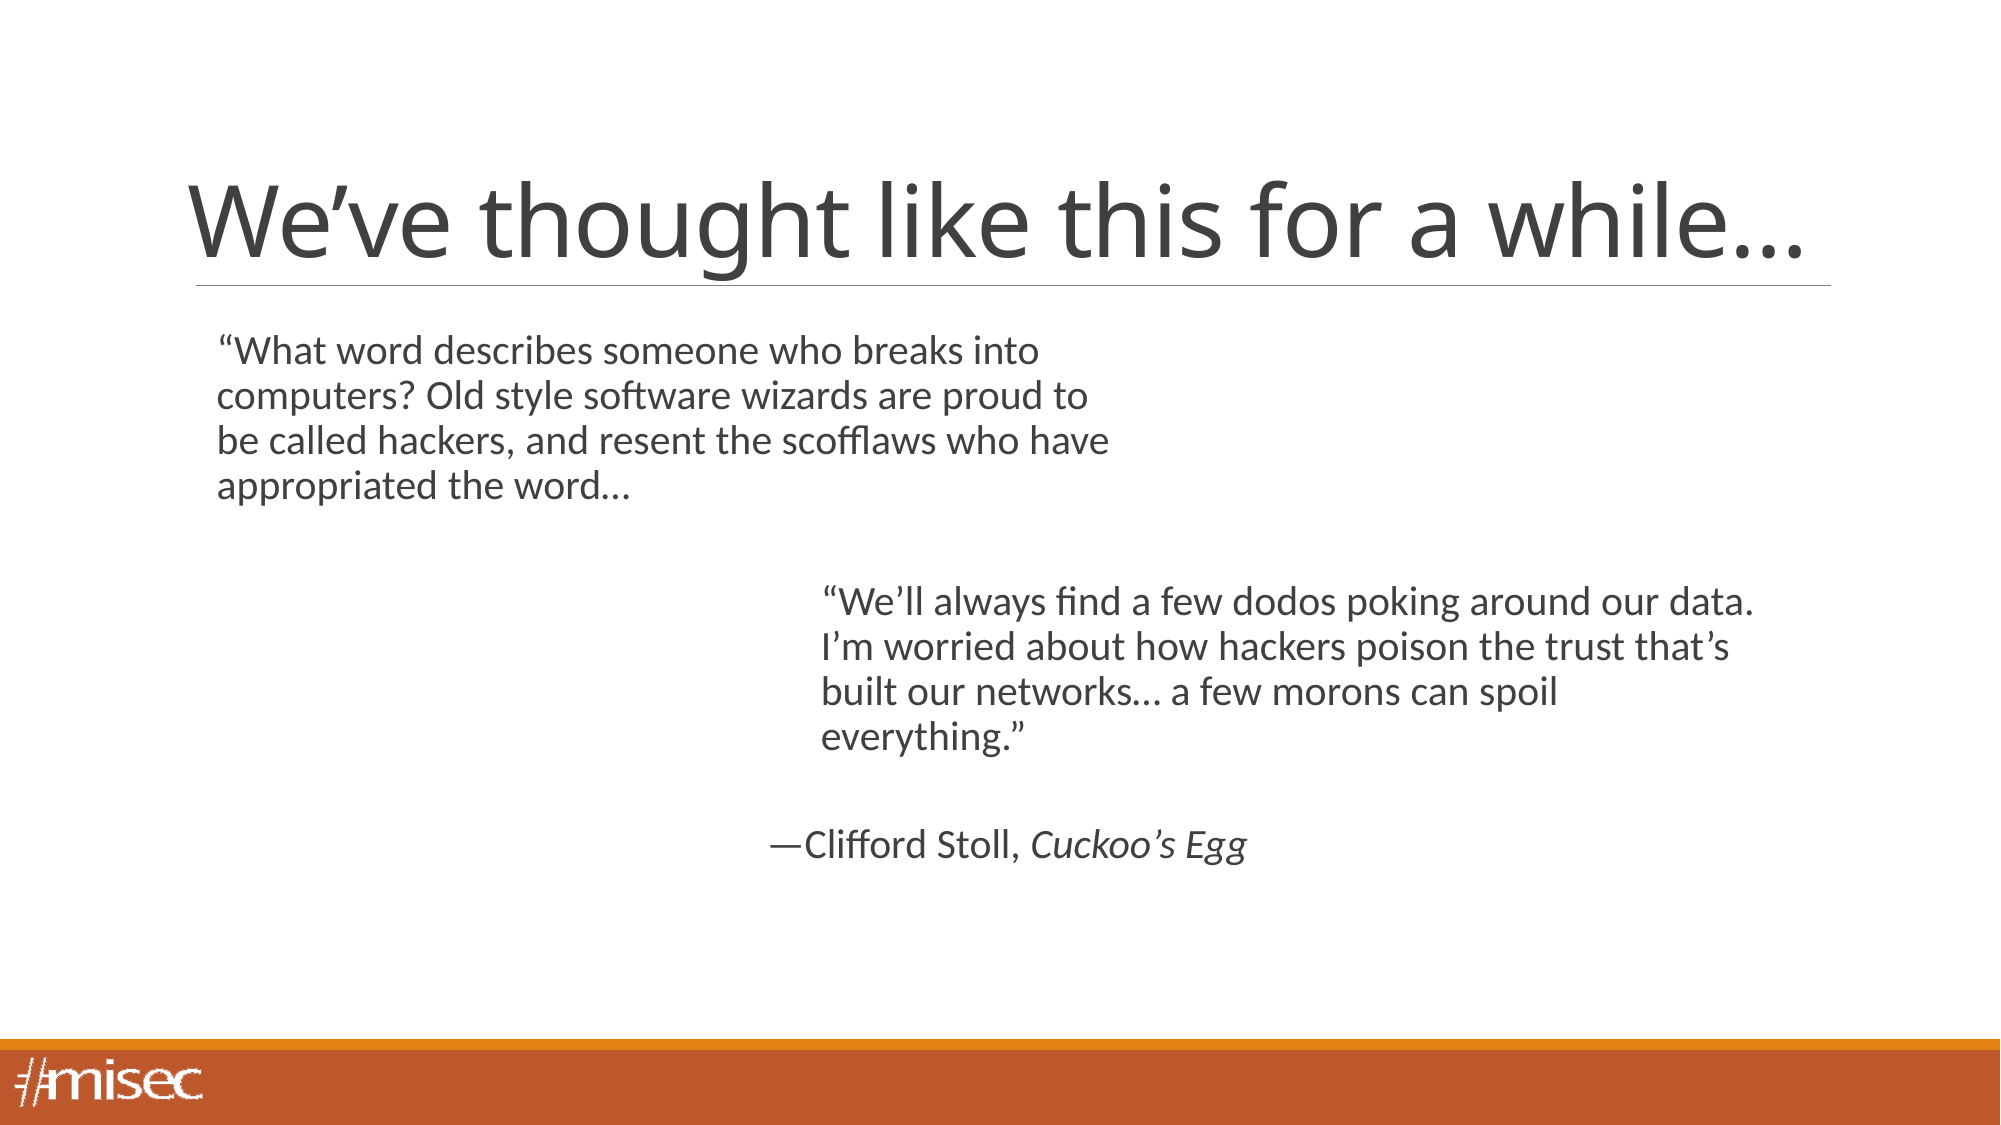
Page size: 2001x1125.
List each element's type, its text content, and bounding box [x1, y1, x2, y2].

text_box “We’ll always find a few dodos poking around our data. I’m worried about how hackers poison the trust that’s built our networks… a few morons can spoil everything.” [798, 571, 1774, 767]
picture [0, 1043, 219, 1125]
title We’ve thought like this for a while… [179, 0, 1831, 286]
text_box —Clifford Stoll, Cuckoo’s Egg [744, 814, 1256, 875]
list “What word describes someone who breaks into computers? Old style software wizards are proud to be called hackers, and resent the scofflaws who have appropriated the word… [201, 327, 1127, 722]
